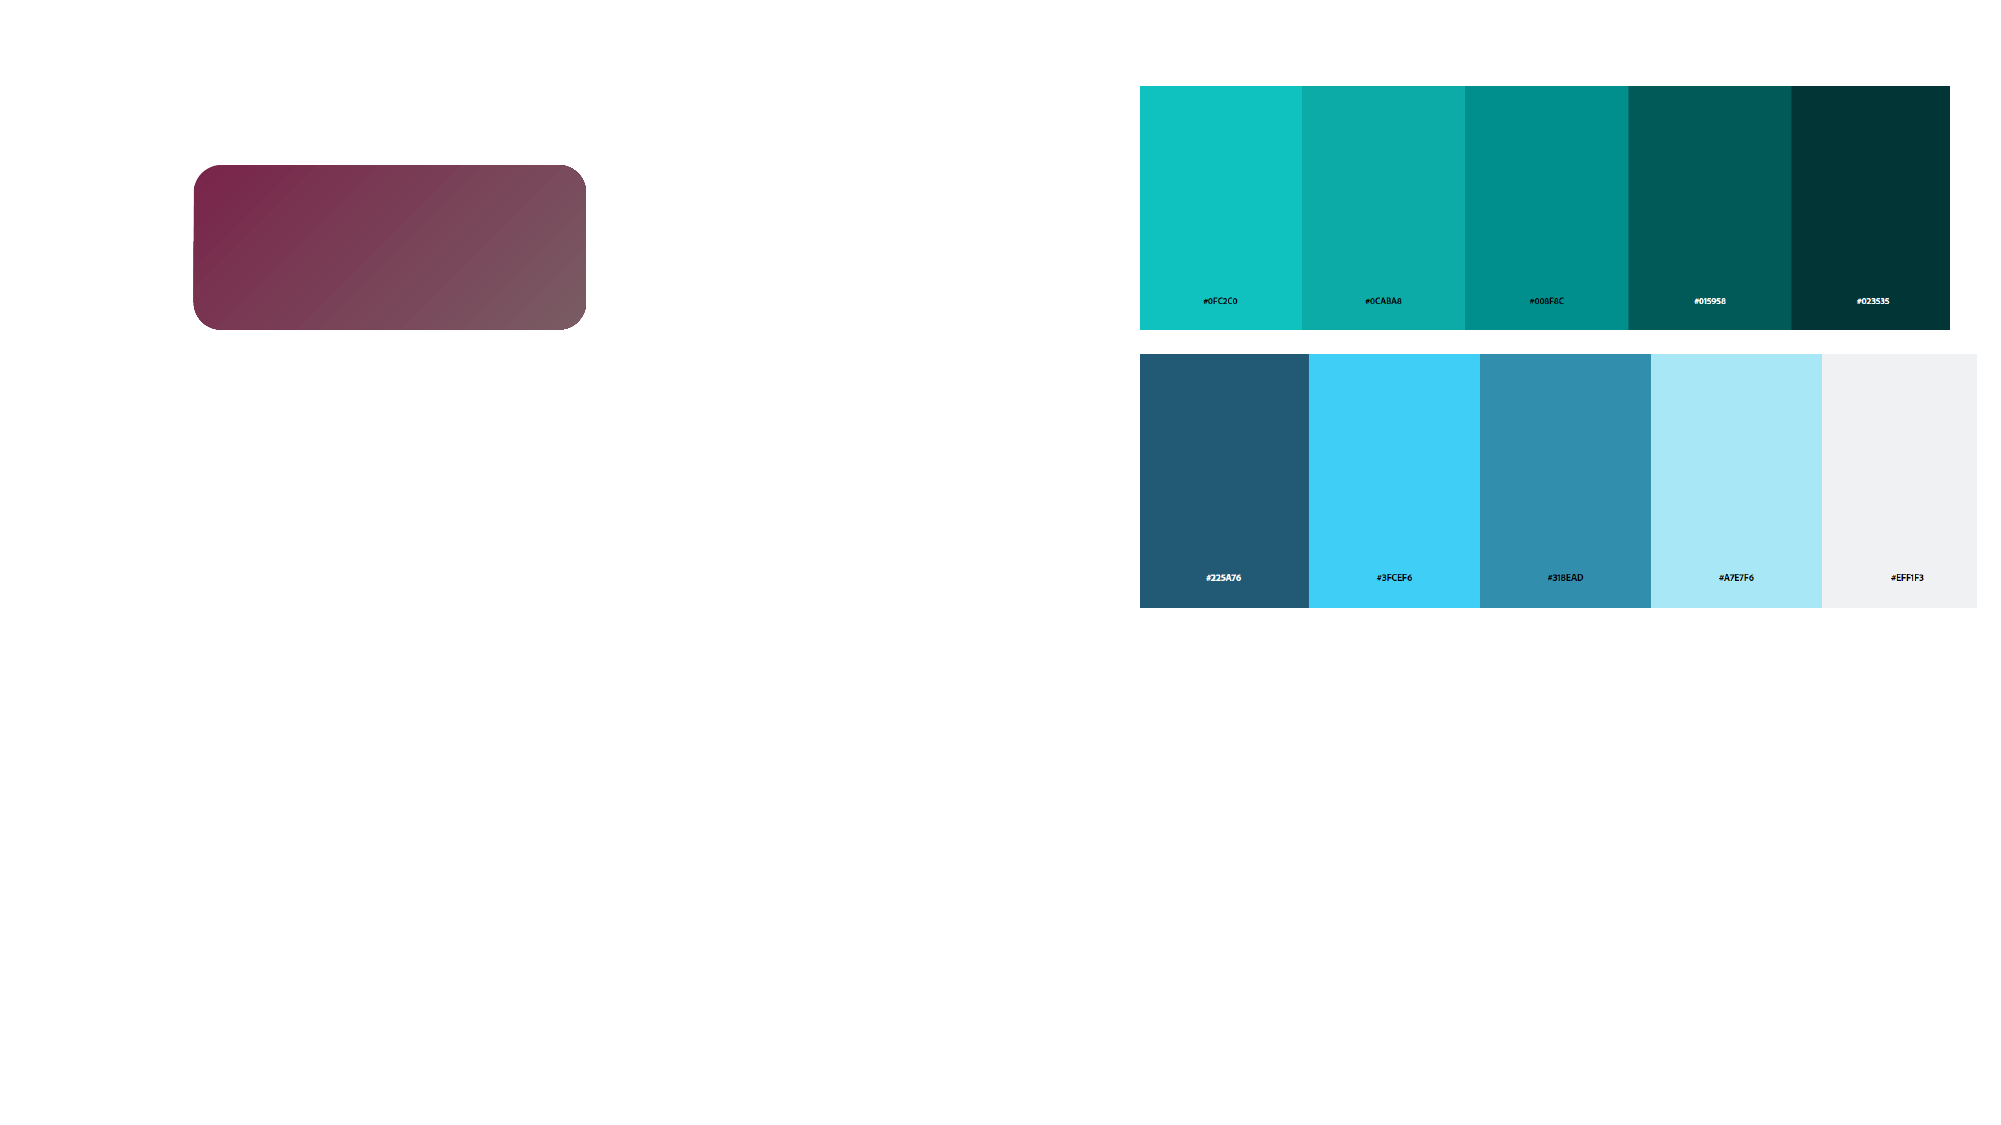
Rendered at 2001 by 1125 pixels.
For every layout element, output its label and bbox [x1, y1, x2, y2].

picture [1140, 354, 1978, 608]
picture [1140, 86, 1950, 330]
text_box [192, 164, 587, 331]
